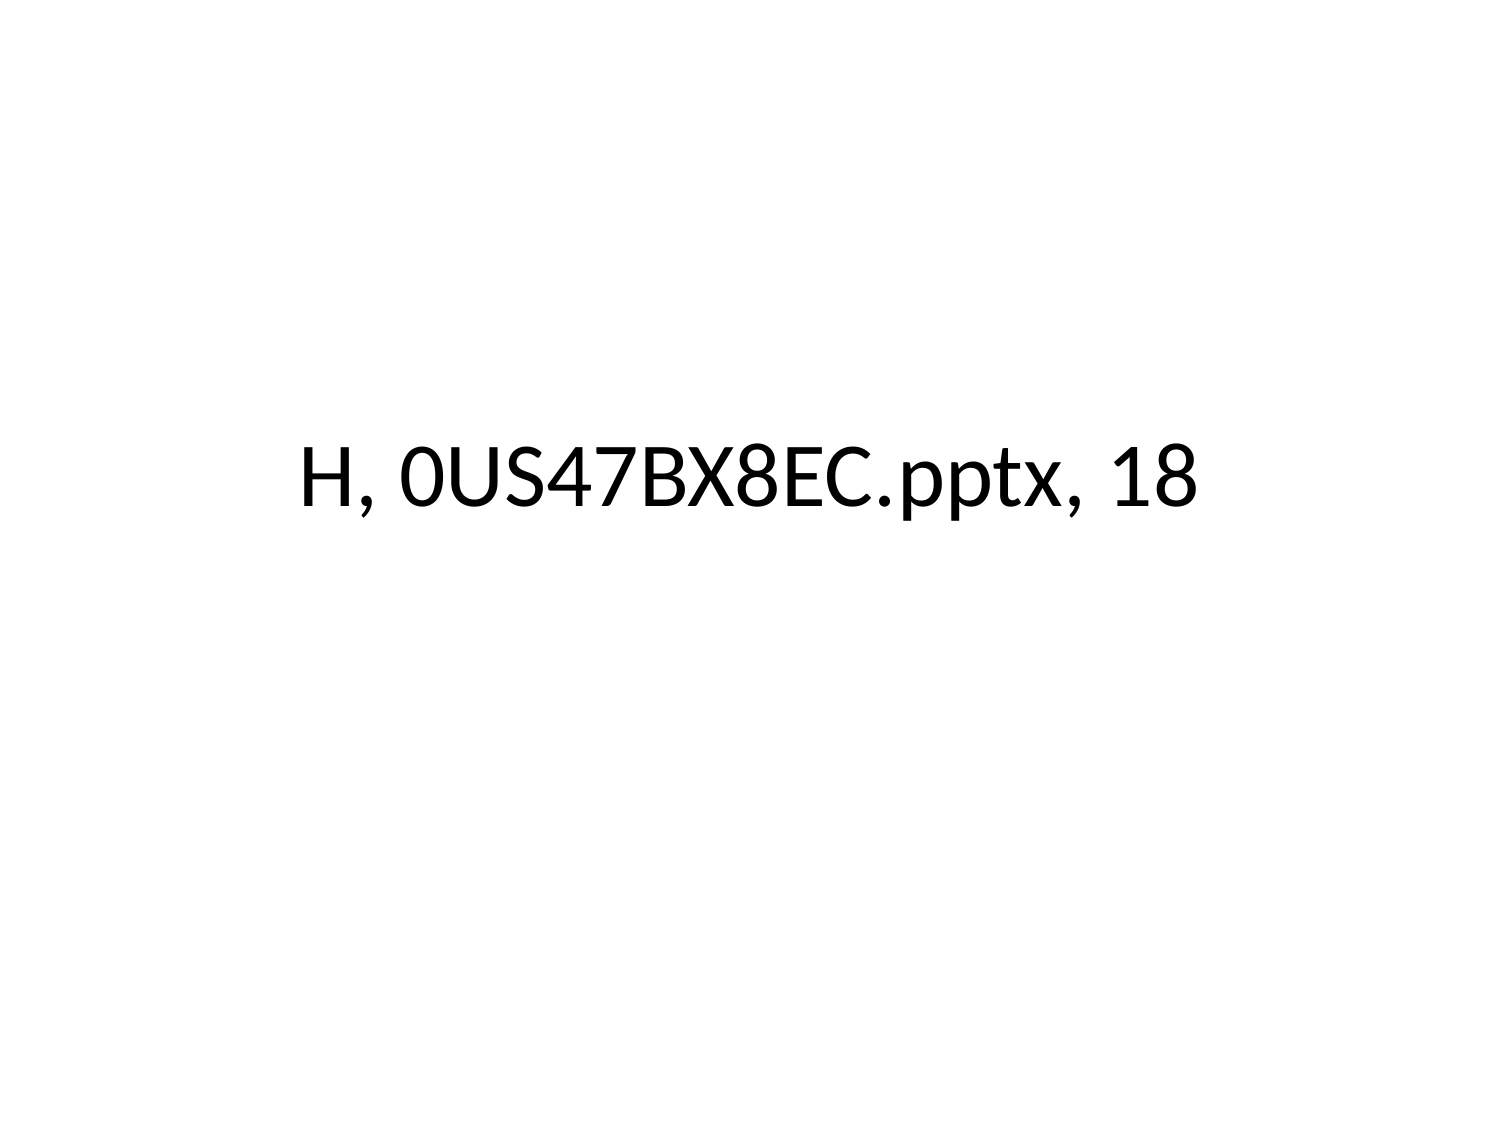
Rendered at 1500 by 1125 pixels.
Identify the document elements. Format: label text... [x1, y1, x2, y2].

title H, 0US47BX8EC.pptx, 18 [112, 349, 1388, 591]
